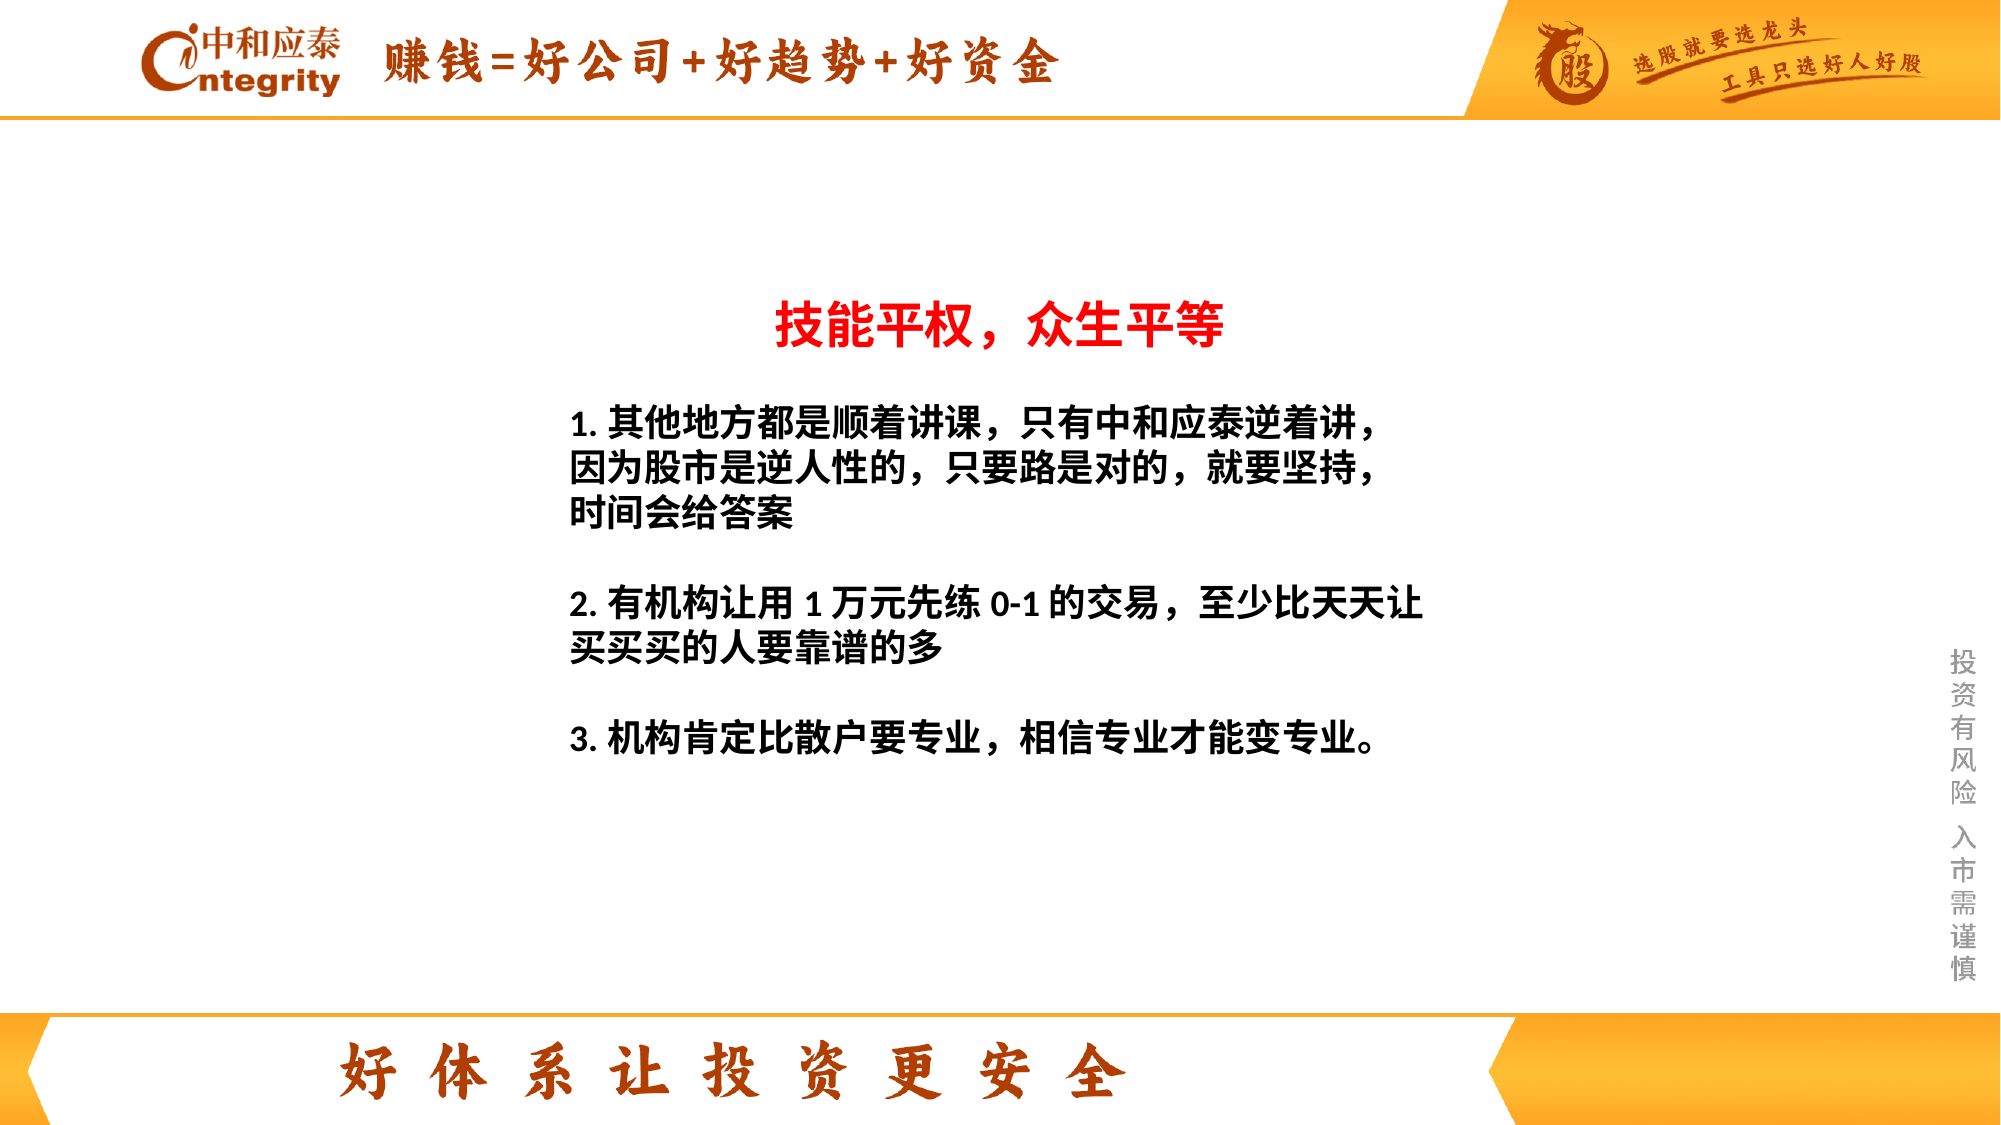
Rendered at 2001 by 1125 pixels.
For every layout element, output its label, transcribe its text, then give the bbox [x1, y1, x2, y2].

text_box 技能平权，众生平等 1.其他地方都是顺着讲课，只有中和应泰逆着讲，因为股市是逆人性的，只要路是对的，就要坚持，时间会给答案 2.有机构让用1万元先练0-1的交易，至少比天天让买买买的人要靠谱的多 3.机构肯定比散户要专业，相信专业才能变专业。 [554, 286, 1446, 767]
picture [0, 0, 2001, 1125]
slide_number [1412, 1042, 1863, 1103]
